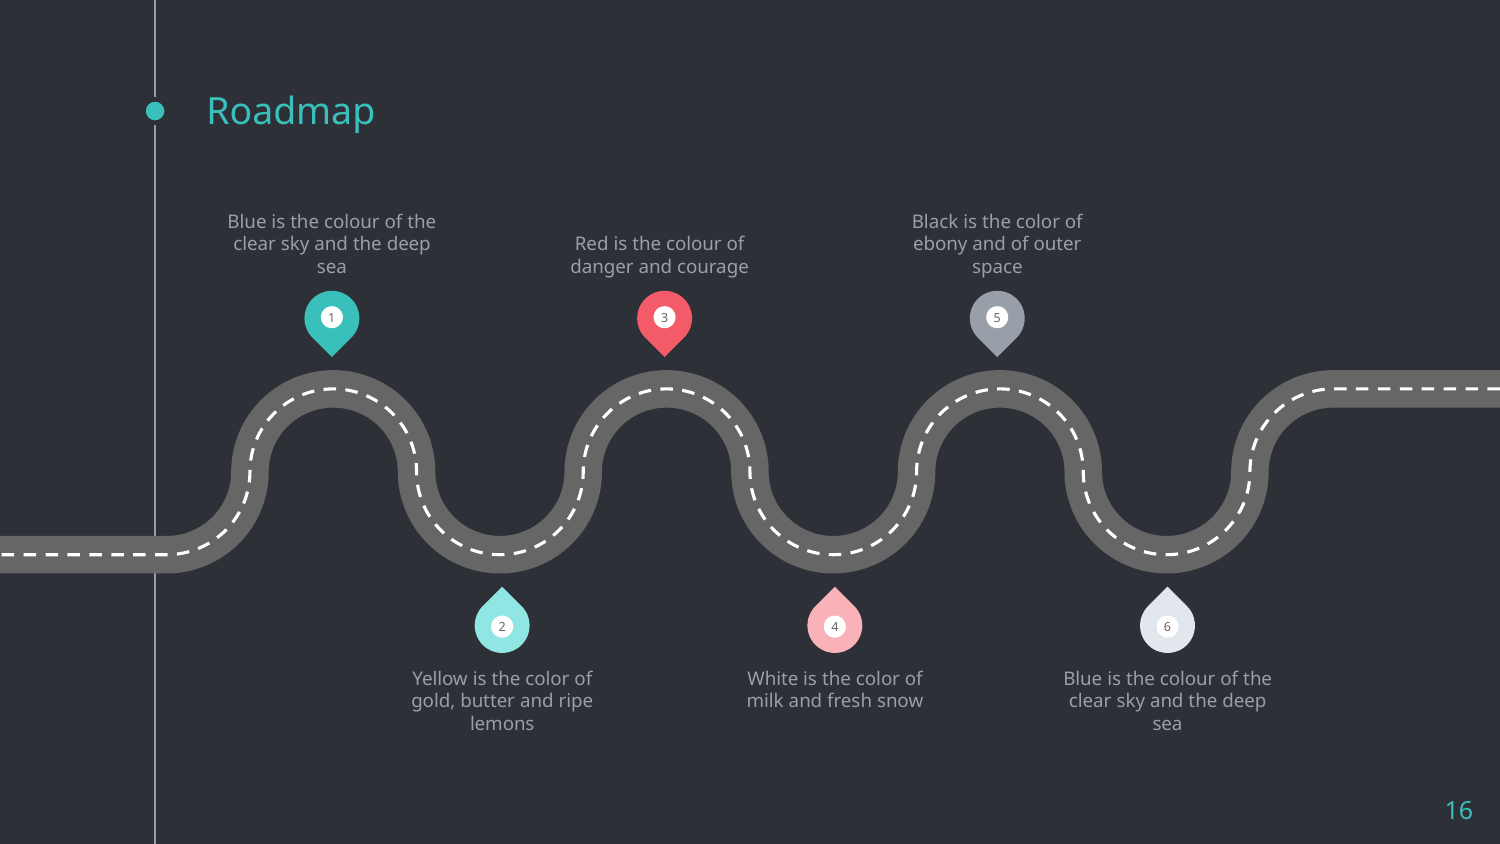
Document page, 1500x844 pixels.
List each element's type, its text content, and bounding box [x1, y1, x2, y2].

title Roadmap [191, 90, 1317, 147]
text_box White is the color of milk and fresh snow [729, 666, 941, 755]
text_box Black is the color of ebony and of outer space [891, 189, 1103, 278]
text_box [0, 388, 1500, 555]
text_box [463, 586, 542, 665]
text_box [1128, 586, 1207, 665]
slide_number ‹#› [1398, 779, 1489, 832]
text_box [958, 279, 1037, 358]
text_box Red is the colour of danger and courage [553, 189, 765, 278]
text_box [625, 279, 704, 358]
text_box Blue is the colour of the clear sky and the deep sea [226, 189, 438, 278]
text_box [795, 586, 874, 665]
text_box Yellow is the color of gold, butter and ripe lemons [396, 666, 608, 755]
text_box Blue is the colour of the clear sky and the deep sea [1062, 666, 1273, 755]
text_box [292, 279, 371, 358]
